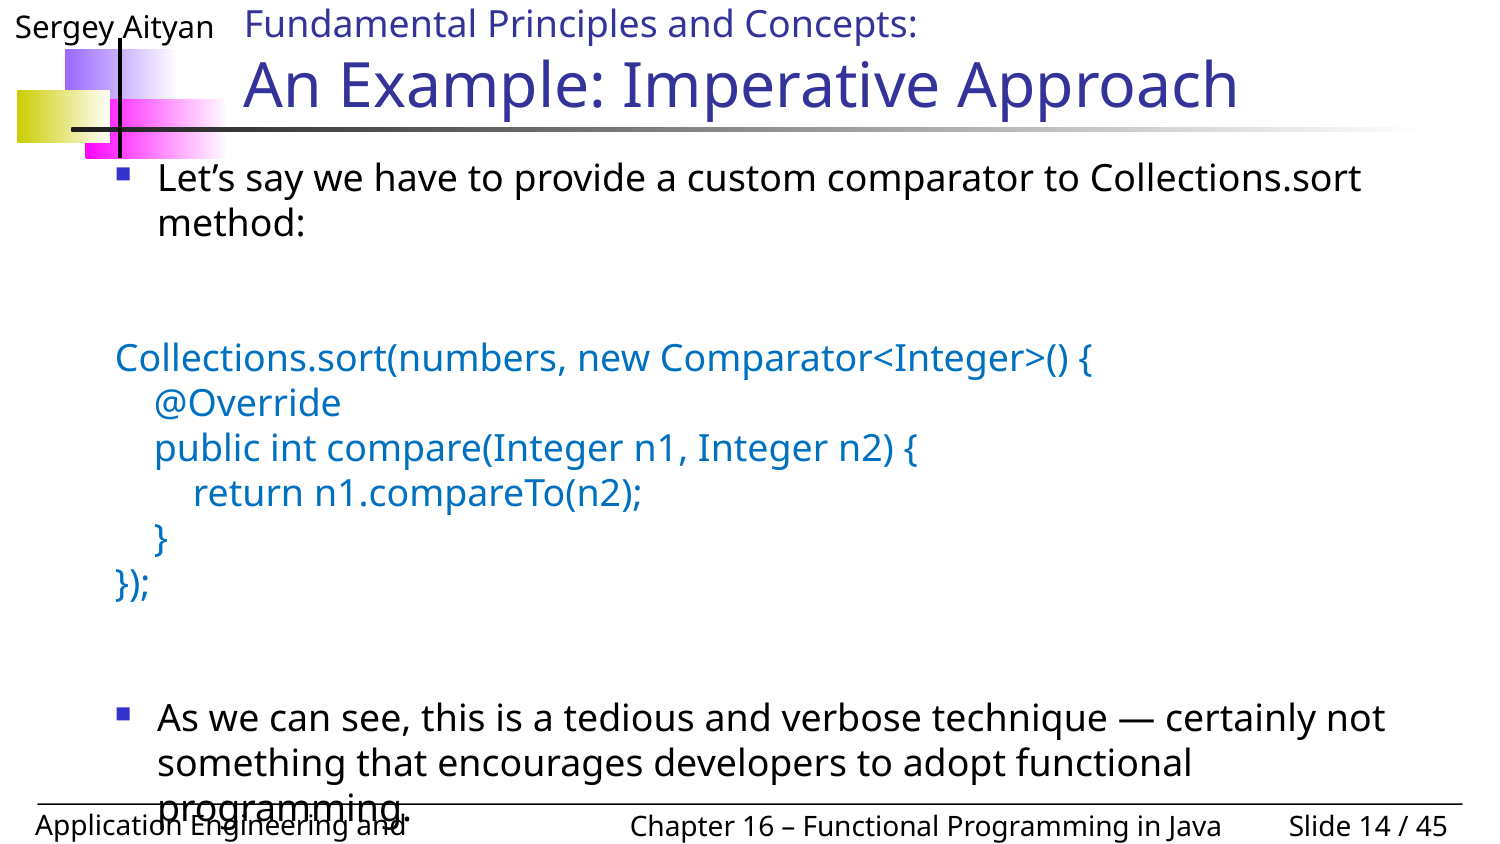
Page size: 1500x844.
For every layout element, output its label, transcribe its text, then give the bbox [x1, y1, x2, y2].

title Fundamental Principles and Concepts: An Example: Imperative Approach [228, 46, 1332, 128]
list Let’s say we have to provide a custom comparator to Collections.sort method: Collections.sort(numbers, new Comparator<Integer>() { @Override public int compare(Integer n1, Integer n2) { return n1.compareTo(n2); } }); As we can see, this is a tedious and verbose technique — certainly not something that encourages developers to adopt functional programming. [99, 146, 1425, 714]
